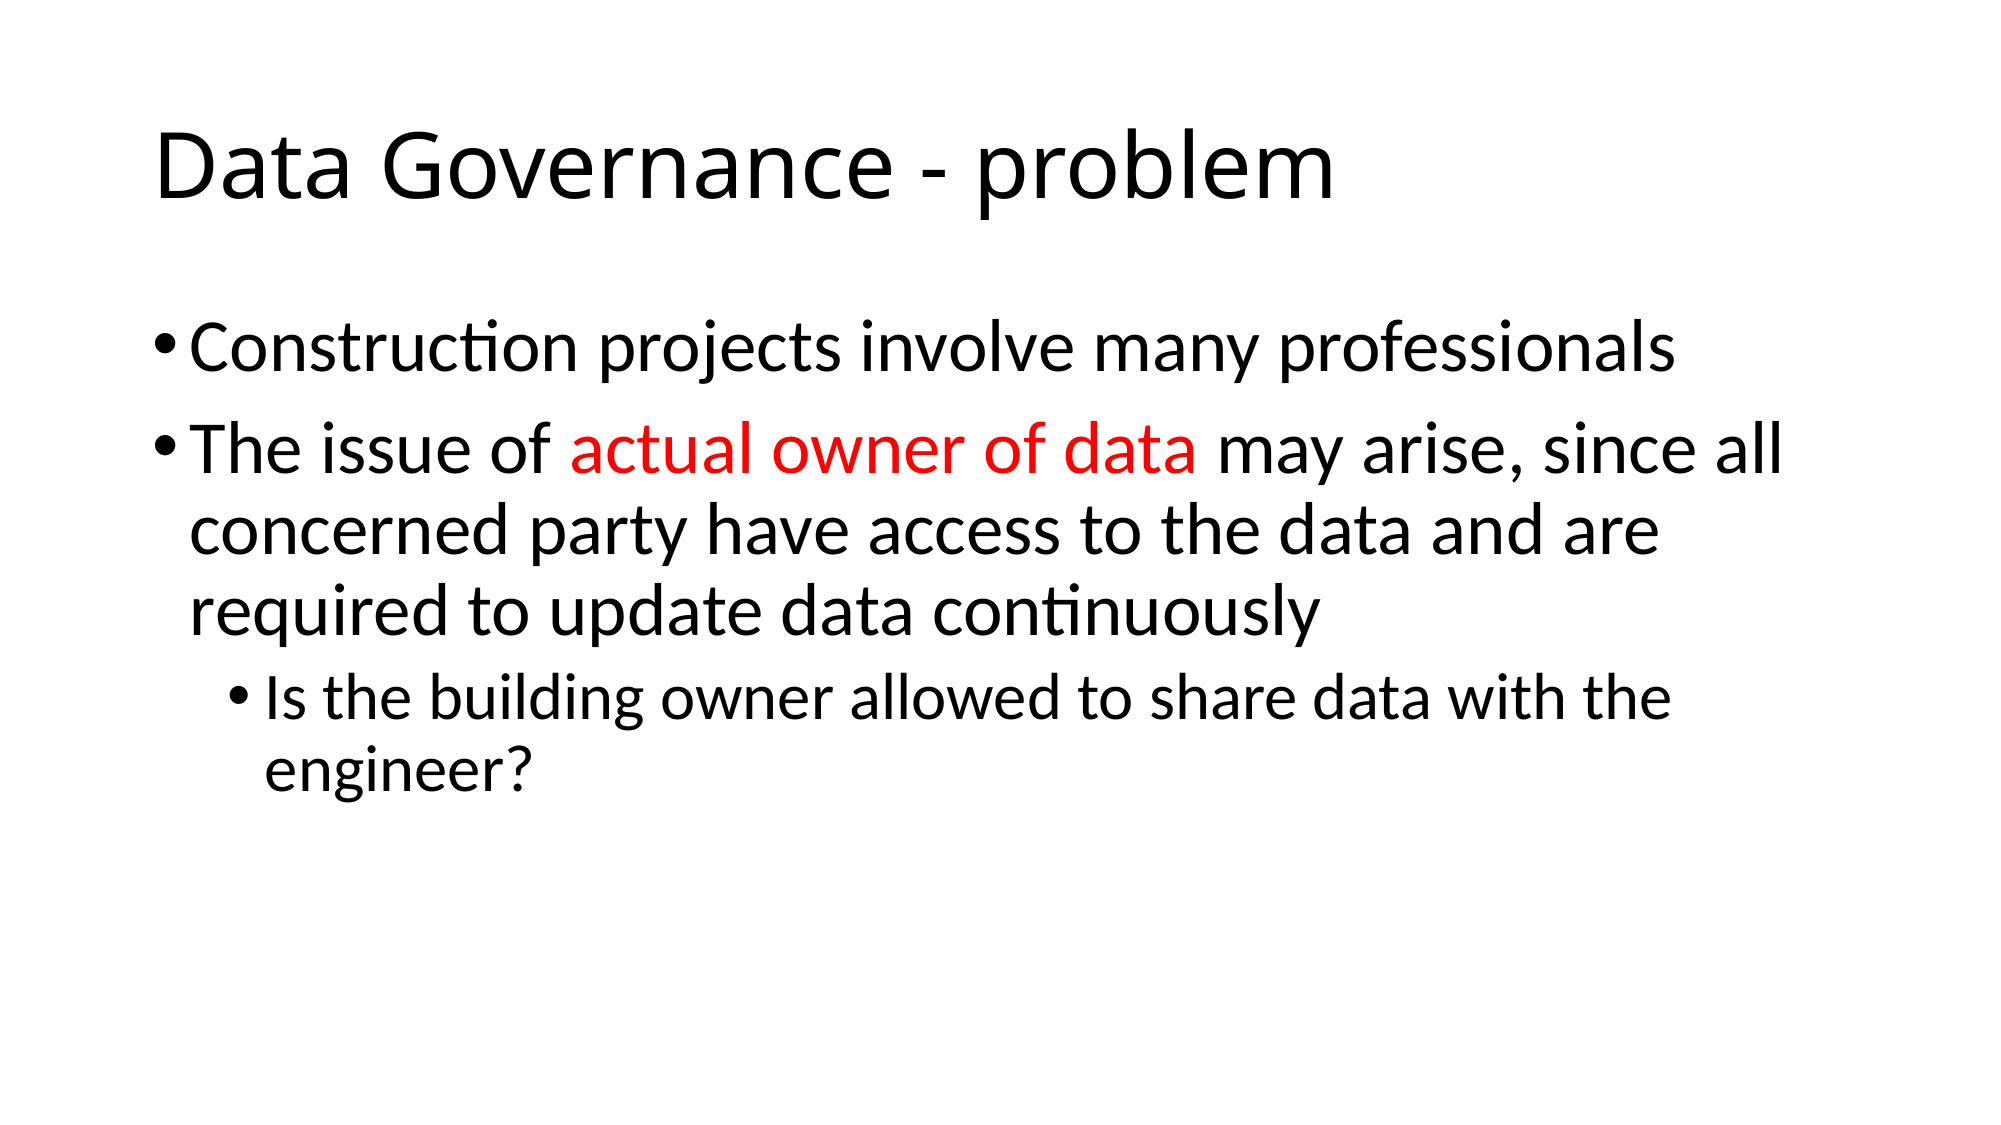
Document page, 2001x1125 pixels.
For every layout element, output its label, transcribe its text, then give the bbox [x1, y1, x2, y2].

title Data Governance - problem [137, 59, 1863, 278]
list Construction projects involve many professionals The issue of actual owner of data may arise, since all concerned party have access to the data and are required to update data continuously Is the building owner allowed to share data with the engineer? [137, 299, 1863, 1014]
